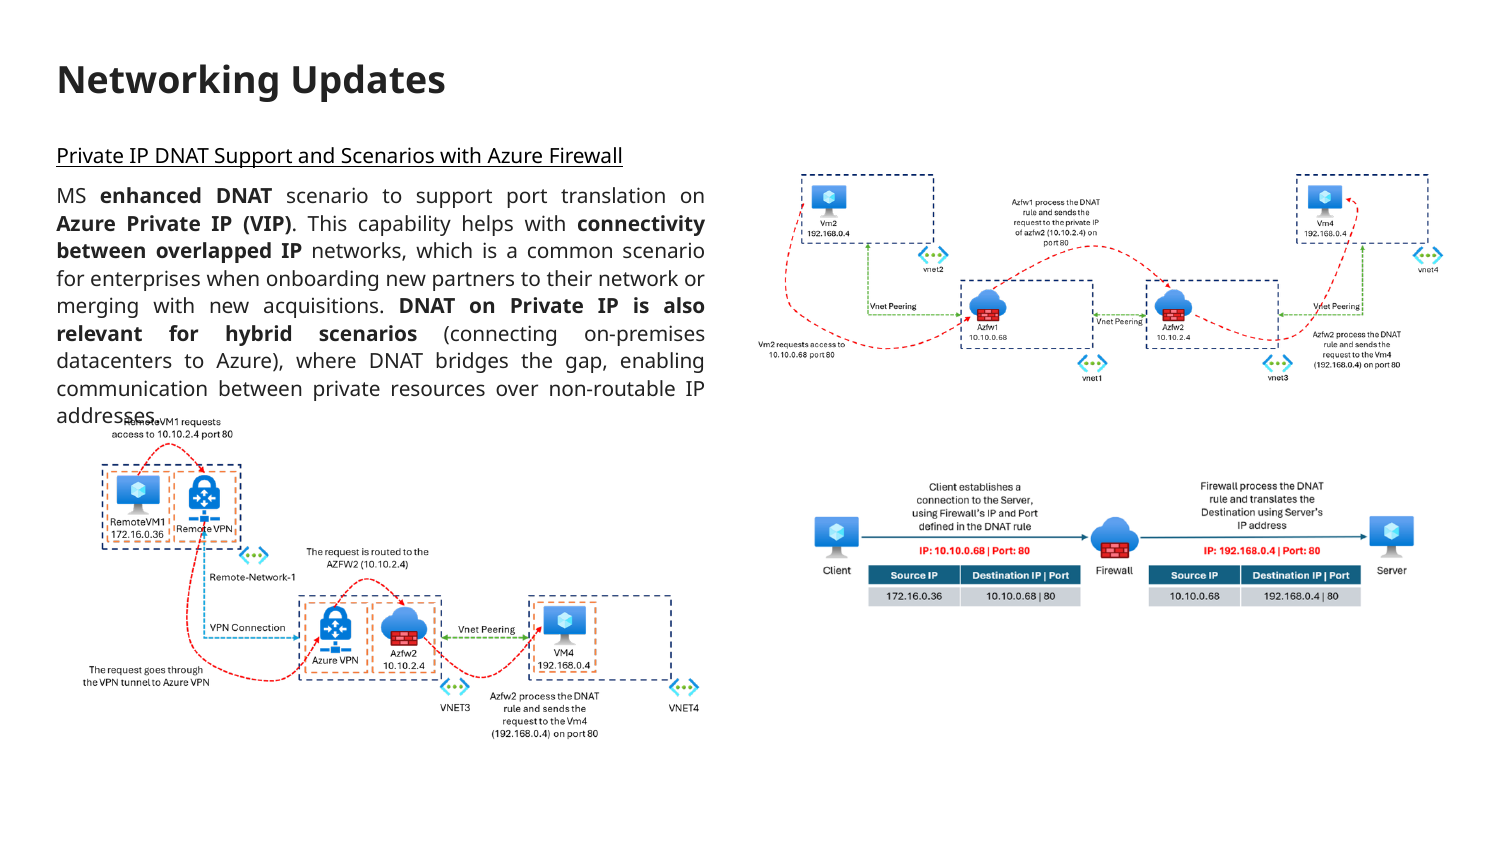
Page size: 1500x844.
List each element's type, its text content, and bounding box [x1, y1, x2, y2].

title Networking Updates [56, 56, 1444, 113]
list Private IP DNAT Support and Scenarios with Azure Firewall MS enhanced DNAT scenario to support port translation on Azure Private IP (VIP). This capability helps with connectivity between overlapped IP networks, which is a common scenario for enterprises when onboarding new partners to their network or merging with new acquisitions. DNAT on Private IP is also relevant for hybrid scenarios (connecting on-premises datacenters to Azure), where DNAT bridges the gap, enabling communication between private resources over non-routable IP addresses. [56, 140, 706, 385]
picture [749, 174, 1444, 389]
picture [74, 412, 706, 746]
picture [811, 479, 1417, 610]
